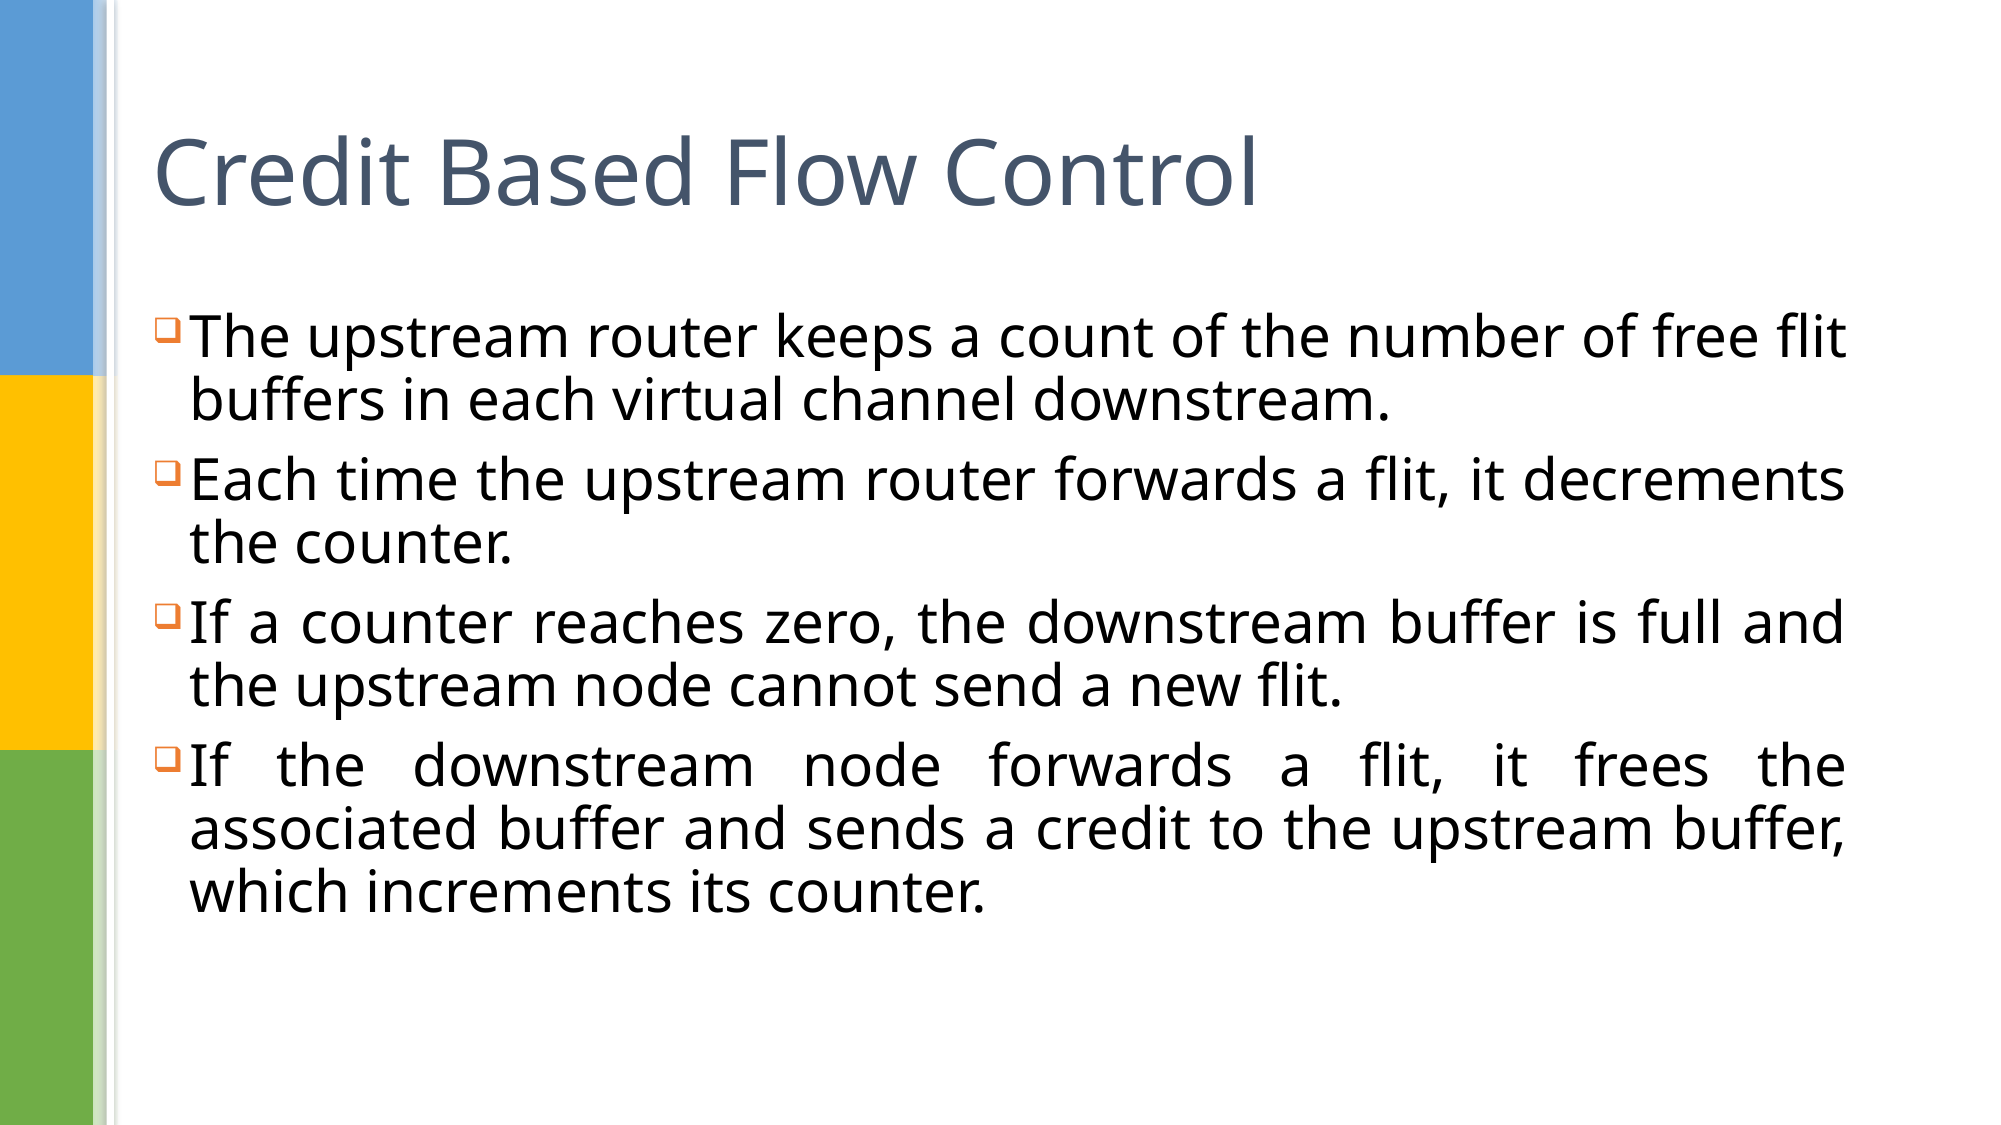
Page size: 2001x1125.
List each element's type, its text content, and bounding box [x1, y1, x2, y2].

list The upstream router keeps a count of the number of free flit buffers in each virtual channel downstream. Each time the upstream router forwards a flit, it decrements the counter. If a counter reaches zero, the downstream buffer is full and the upstream node cannot send a new flit. If the downstream node forwards a flit, it frees the associated buffer and sends a credit to the upstream buffer, which increments its counter. [137, 299, 1863, 1014]
title Credit Based Flow Control [137, 59, 1863, 278]
